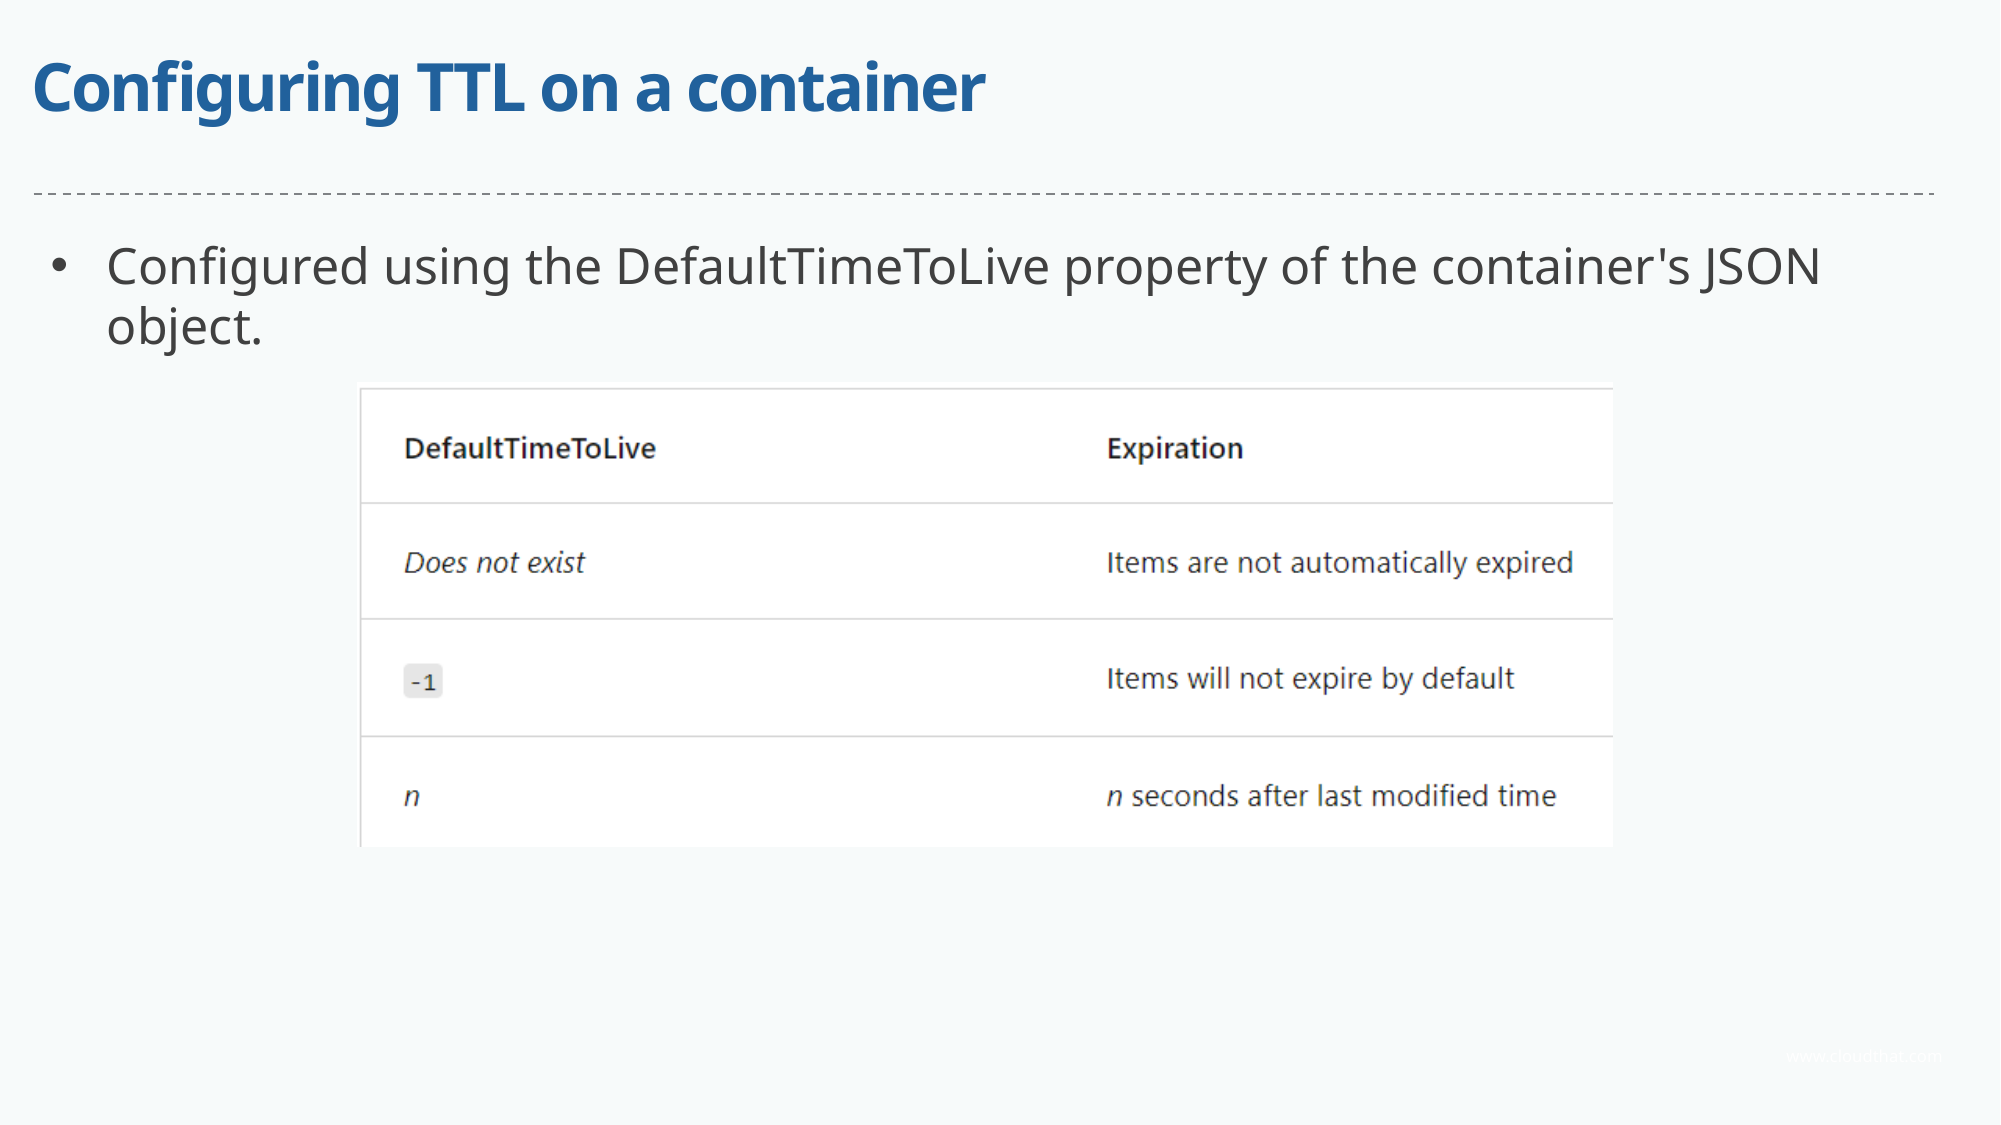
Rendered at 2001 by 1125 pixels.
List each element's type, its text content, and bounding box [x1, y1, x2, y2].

title Configuring TTL on a container [31, 44, 1935, 126]
list Configured using the DefaultTimeToLive property of the container's JSON object. [35, 226, 1935, 1003]
picture [357, 382, 1613, 847]
